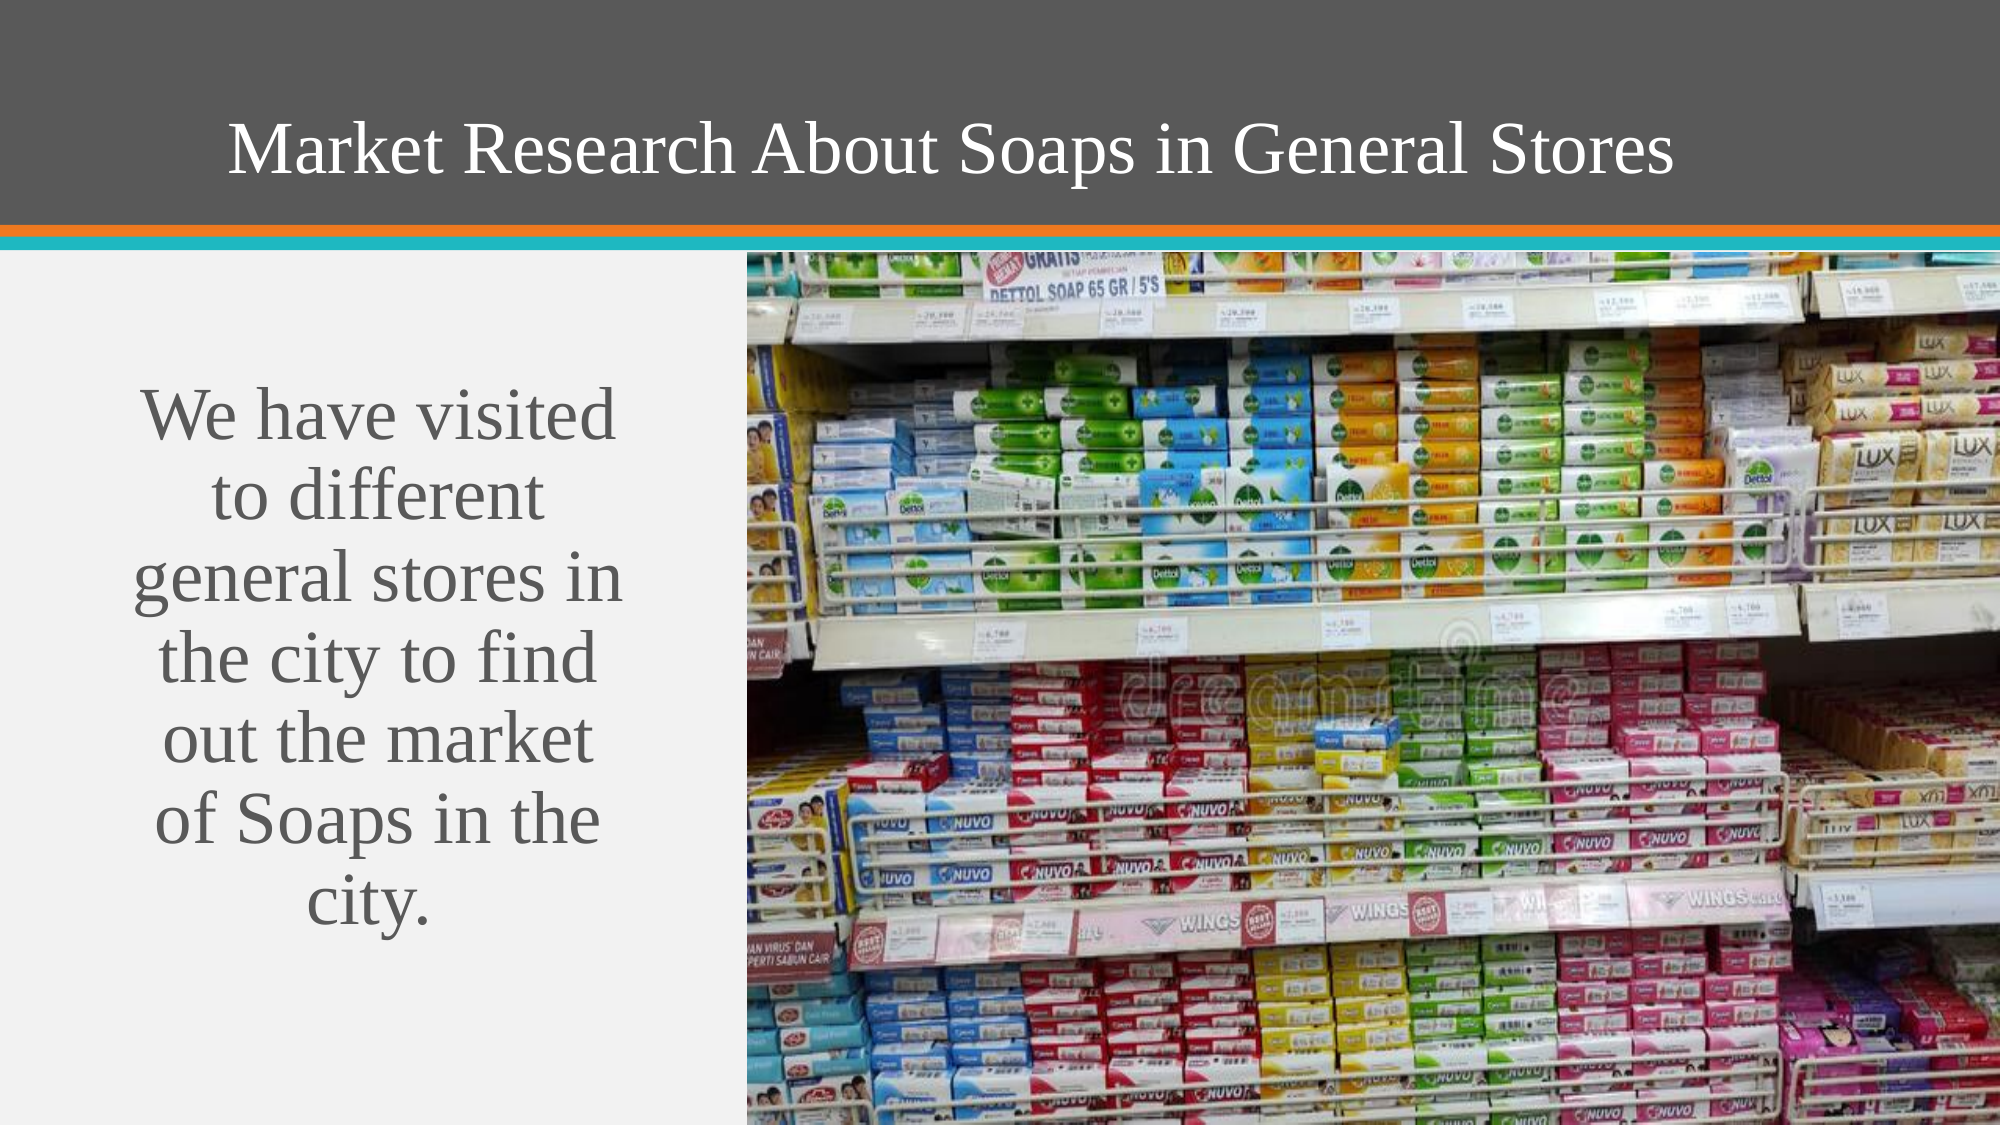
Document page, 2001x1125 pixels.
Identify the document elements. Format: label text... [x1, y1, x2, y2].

list We have visited to different general stores in the city to find out the market of Soaps in the city. [110, 366, 647, 960]
picture [747, 252, 2000, 1125]
title Market Research About Soaps in General Stores [212, 27, 1788, 198]
